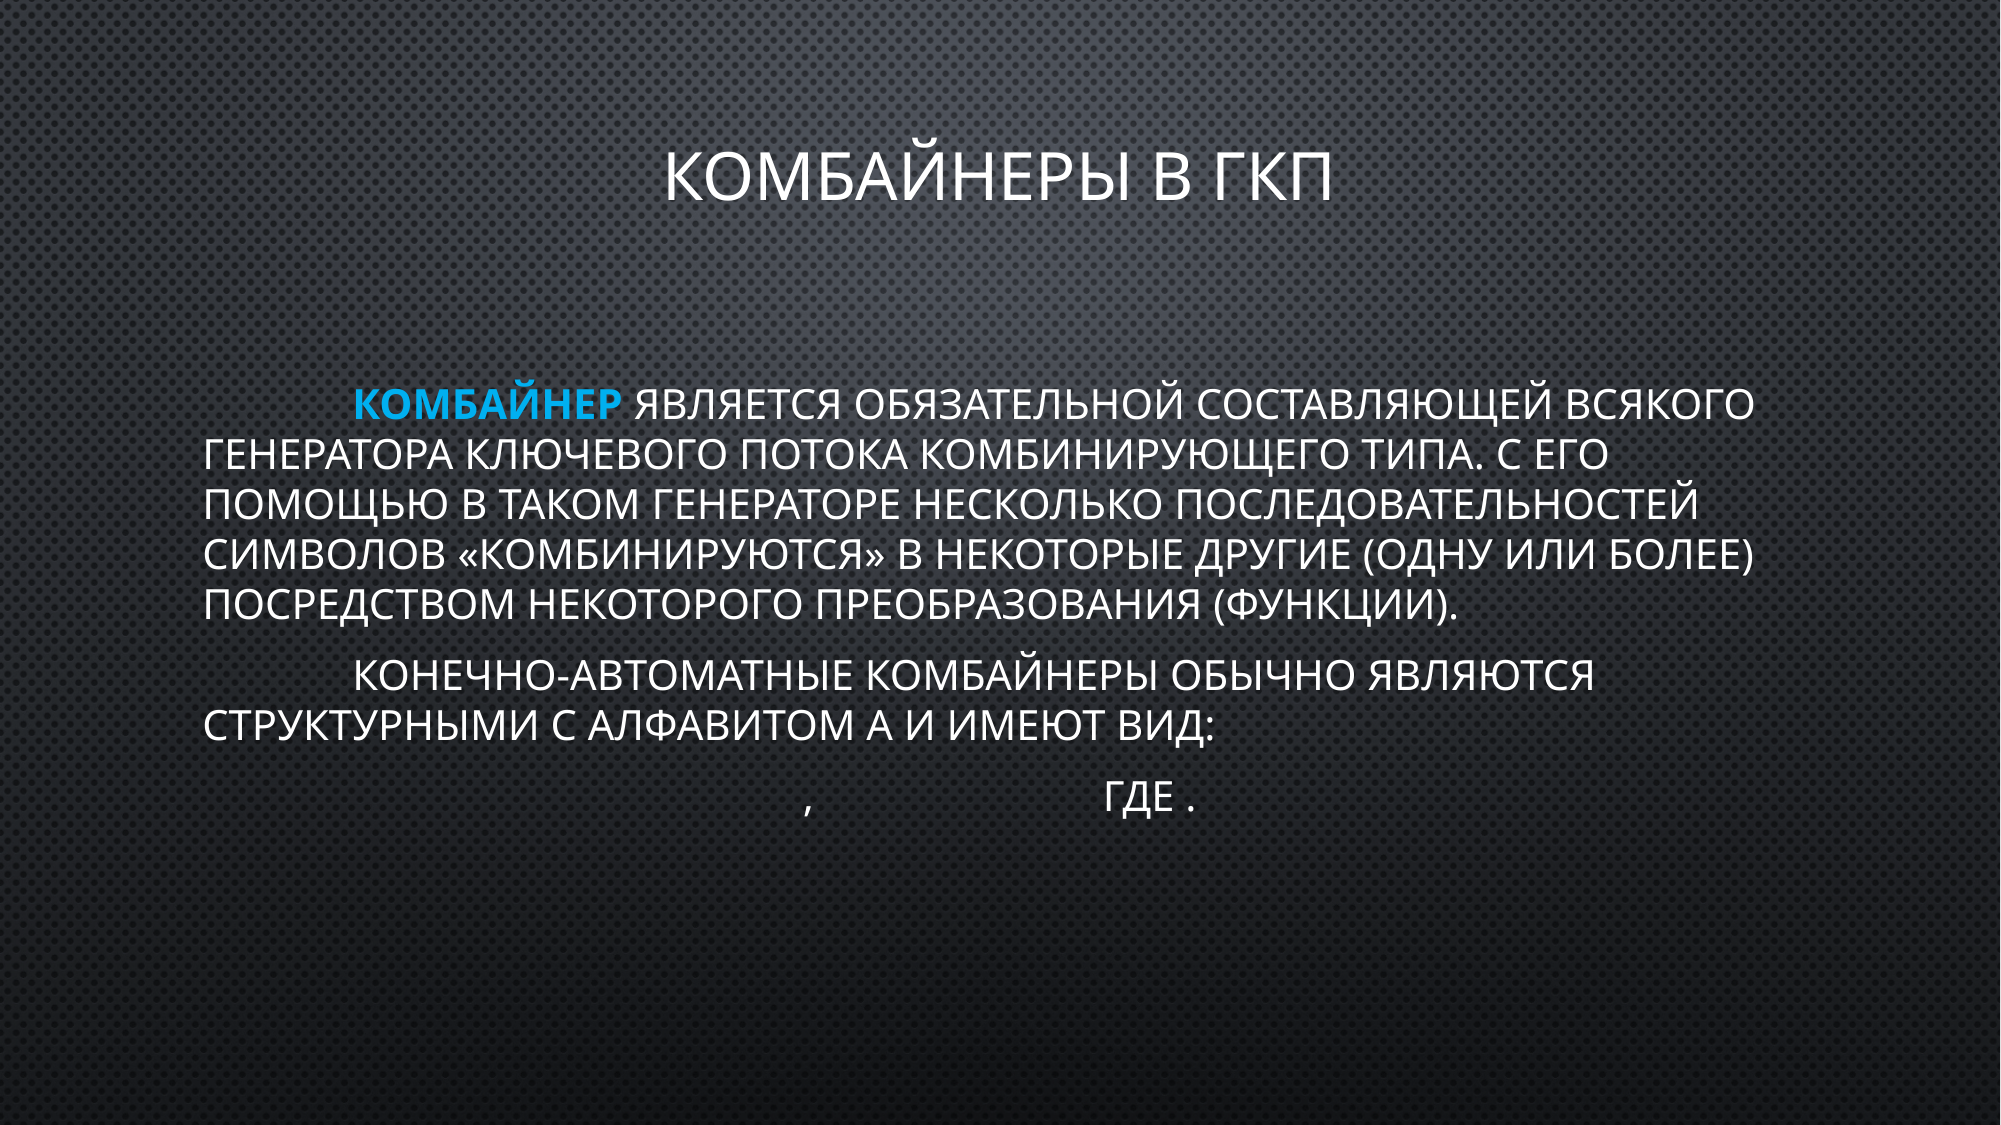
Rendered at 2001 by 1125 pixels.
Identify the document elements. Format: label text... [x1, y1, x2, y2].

title Комбайнеры в ГКП [187, 99, 1813, 247]
